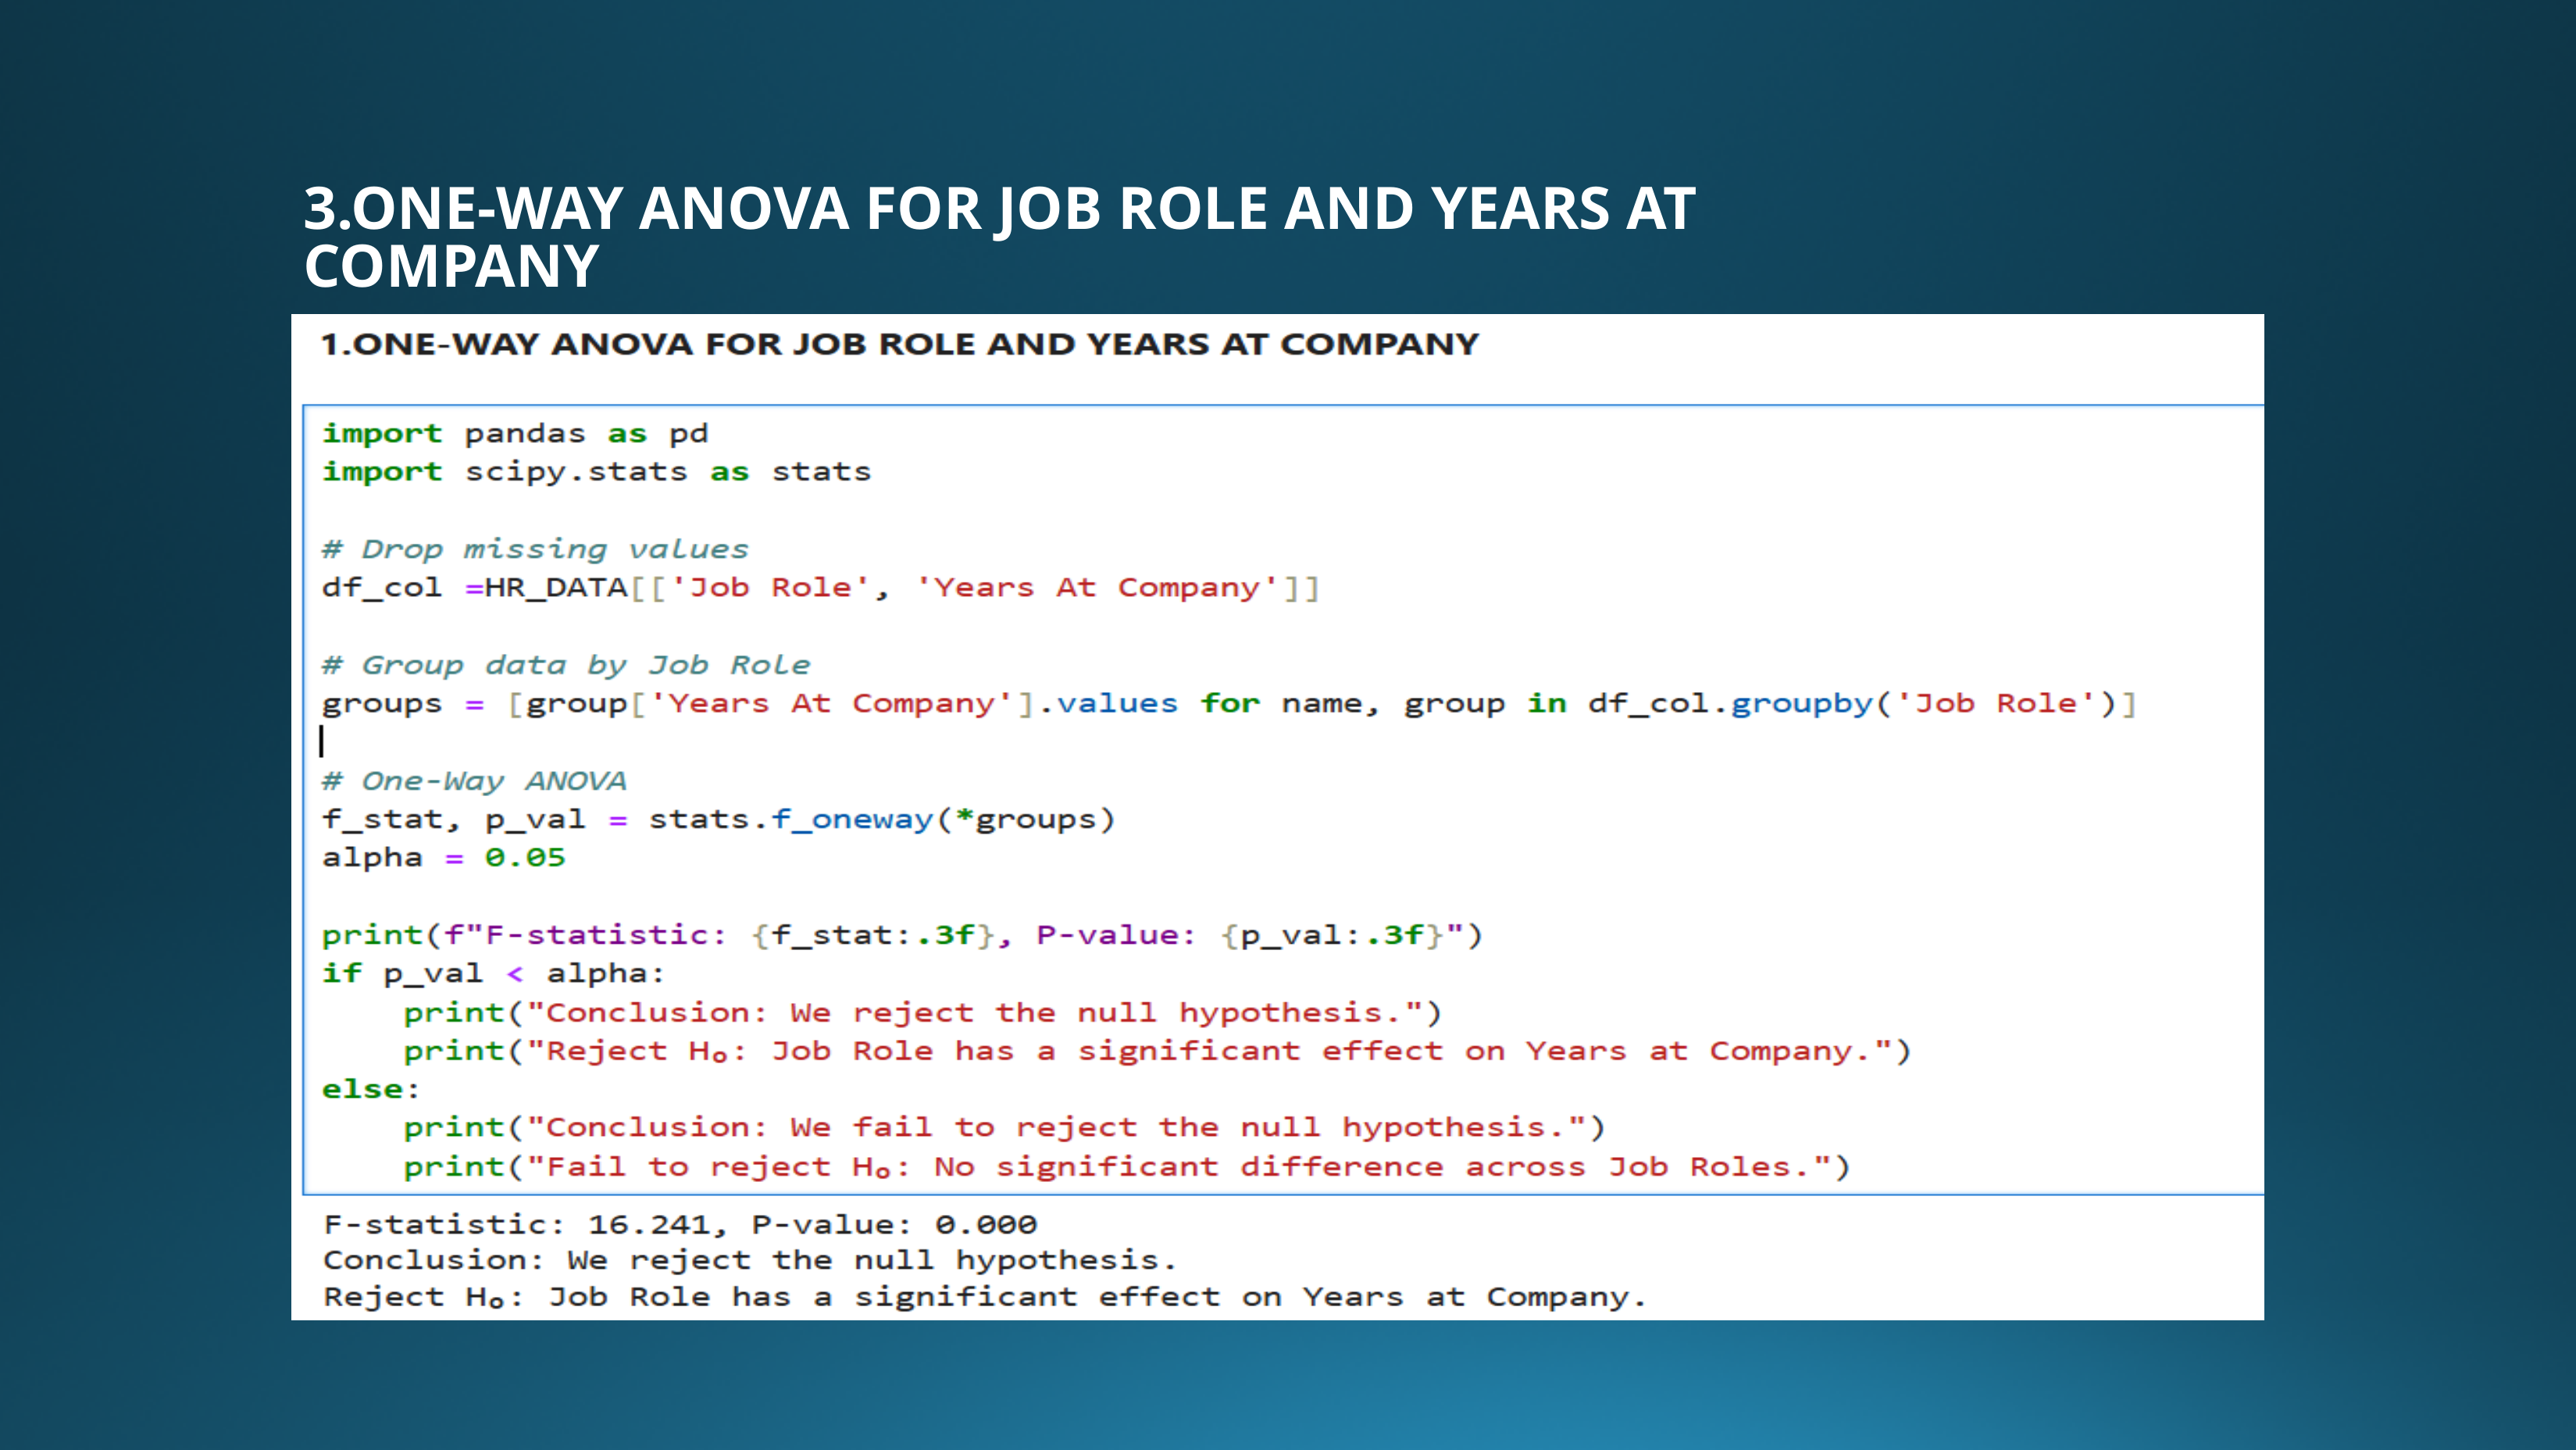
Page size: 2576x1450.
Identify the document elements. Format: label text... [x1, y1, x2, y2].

picture [0, 0, 2576, 1450]
text_box 3.ONE-WAY ANOVA FOR JOB ROLE AND YEARS AT COMPANY [291, 177, 1815, 305]
